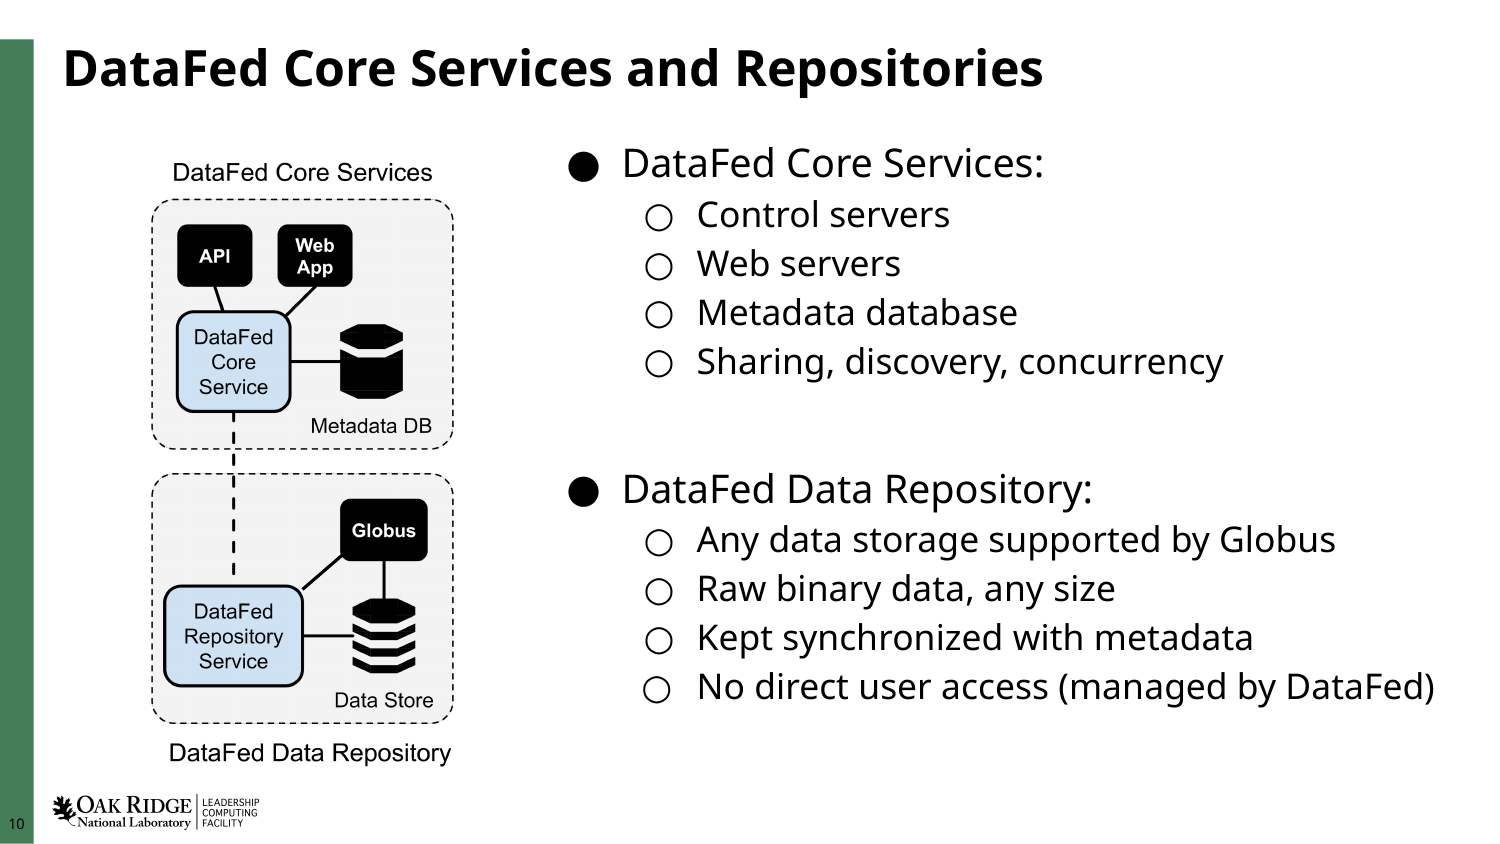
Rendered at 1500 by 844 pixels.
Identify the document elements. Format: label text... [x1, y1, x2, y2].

picture [52, 794, 259, 830]
list DataFed Core Services: Control servers Web servers Metadata database Sharing, discovery, concurrency DataFed Data Repository: Any data storage supported by Globus Raw binary data, any size Kept synchronized with metadata No direct user access (managed by DataFed) [535, 125, 1449, 715]
title DataFed Core Services and Repositories [51, 37, 1458, 104]
picture [127, 136, 485, 777]
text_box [302, 553, 344, 590]
